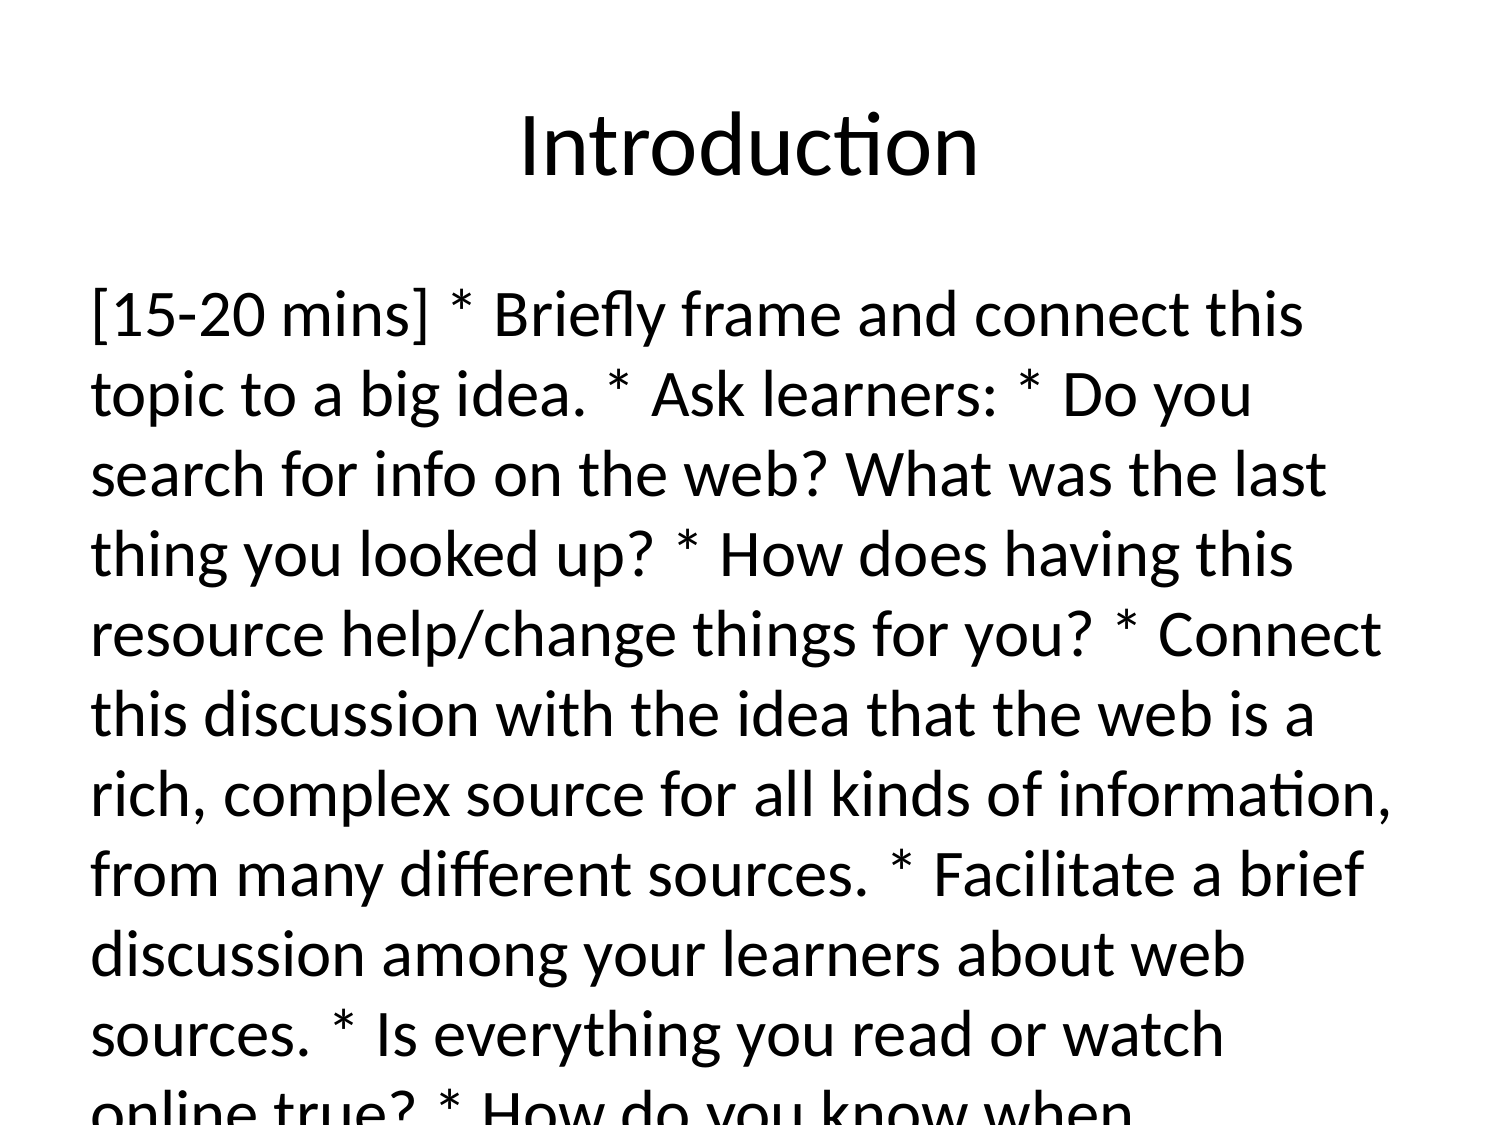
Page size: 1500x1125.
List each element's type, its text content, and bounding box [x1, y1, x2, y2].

title Introduction [75, 45, 1425, 233]
list [15-20 mins] * Briefly frame and connect this topic to a big idea. * Ask learners: * Do you search for info on the web? What was the last thing you looked up? * How does having this resource help/change things for you? * Connect this discussion with the idea that the web is a rich, complex source for all kinds of information, from many different sources. * Facilitate a brief discussion among your learners about web sources. * Is everything you read or watch online true? * How do you know when information on the internet is reliable? * How can you tell when it isn’t reliable? > * Tip! Discuss with learners the history of fake news, and ask them to give examples of fake news from the past and present, and why it may seem more prominent today (i.e. Fake news is nothing new. However because of social media, false stories can reach more people more quickly than viral emails could accomplish in the past.) > * Tip! Discuss the difference between misinformation (information that is false) and disinformation (information is false and deliberately meant to deceive). > * Point out that we can pay attention to what we’re noticing and feeling online, and use these responses plus a set of criteria to help us be better web detectives. > * Tip! A remix of this is to talk about advertising strategies, hype, etc. that web media is often designed to elicit specific feelings. [75, 262, 1425, 1005]
